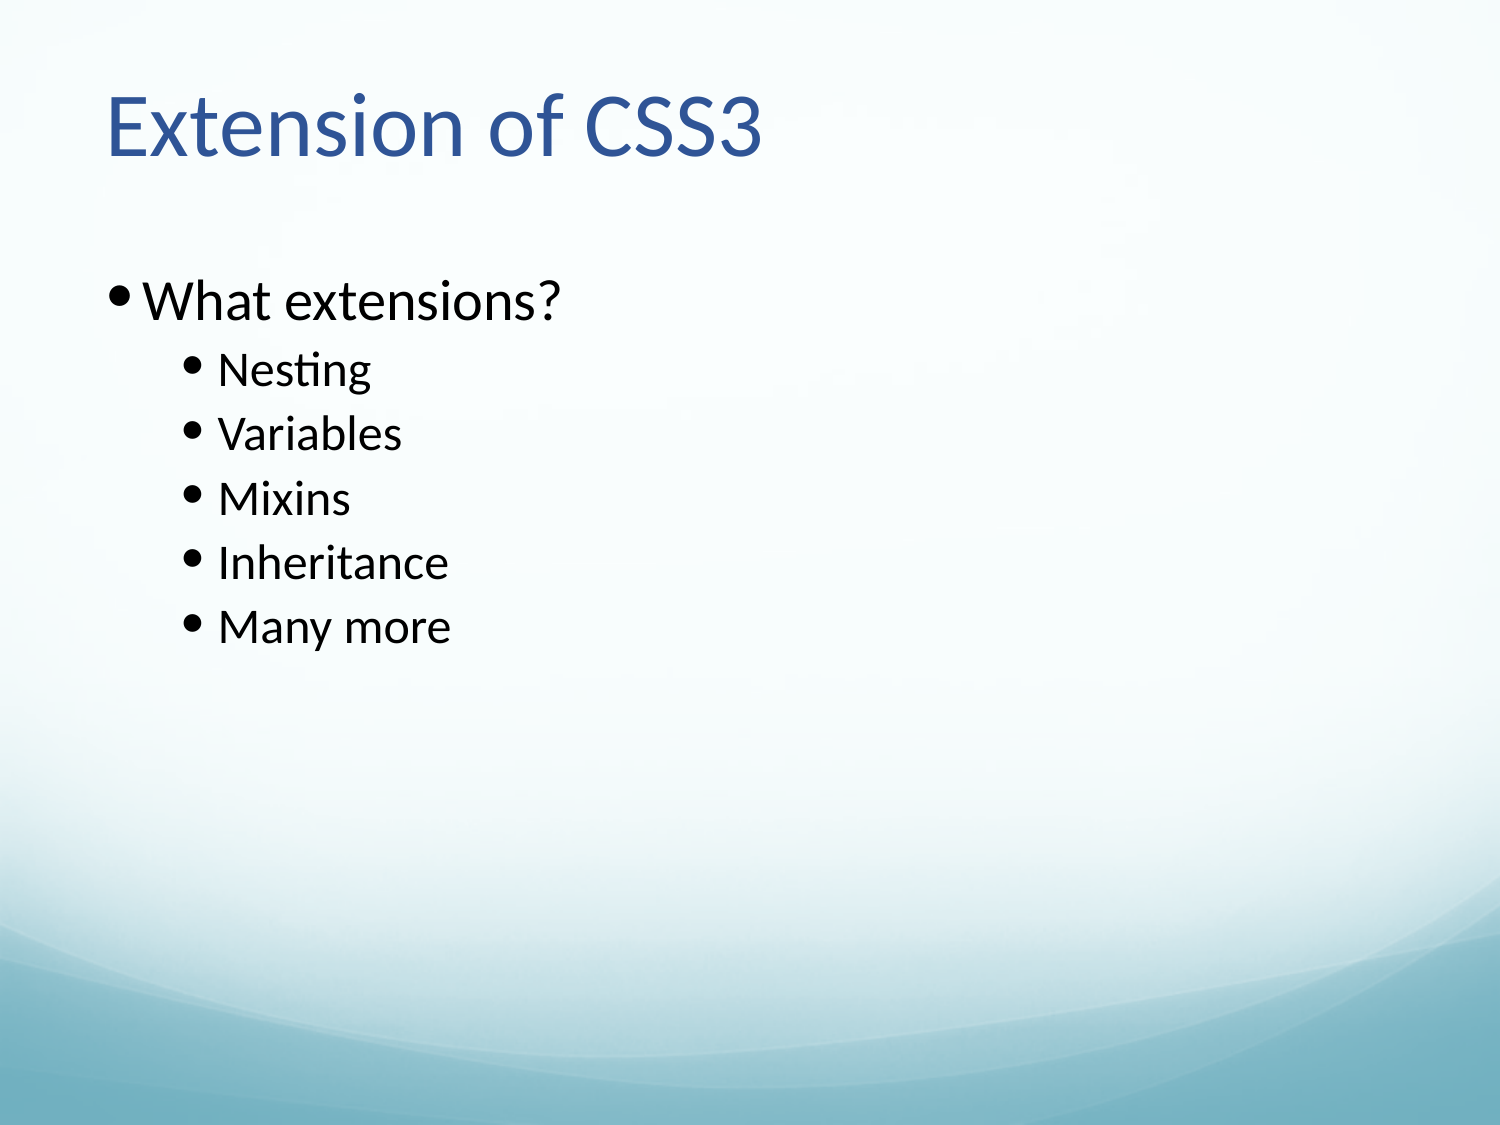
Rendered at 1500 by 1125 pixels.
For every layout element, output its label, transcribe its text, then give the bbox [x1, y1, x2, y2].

list What extensions? Nesting Variables Mixins Inheritance Many more [90, 262, 1410, 975]
title Extension of CSS3 [90, 17, 1410, 237]
